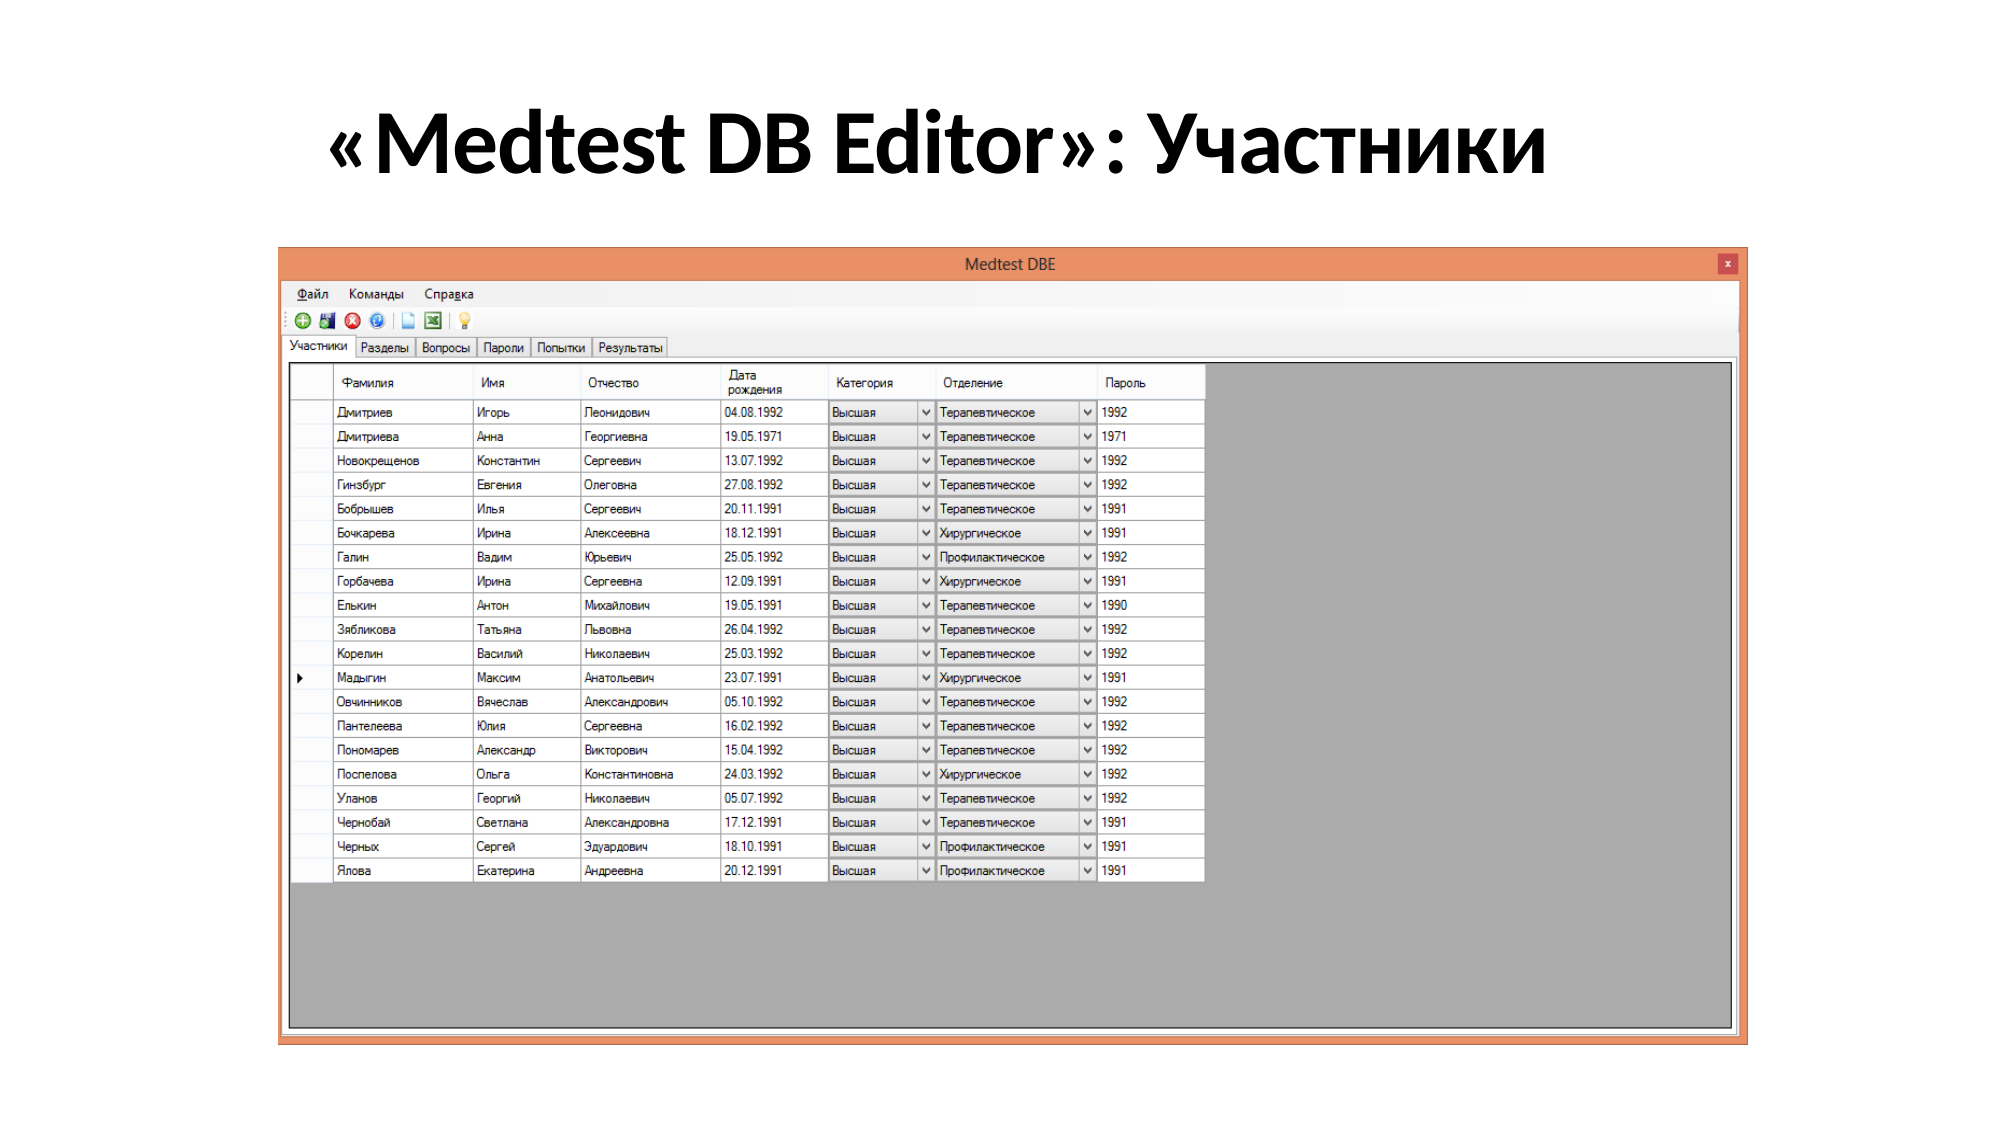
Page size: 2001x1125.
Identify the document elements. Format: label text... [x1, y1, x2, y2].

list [278, 247, 1748, 1046]
text_box «Medtest DB Editor»: Участники [42, 59, 1831, 202]
